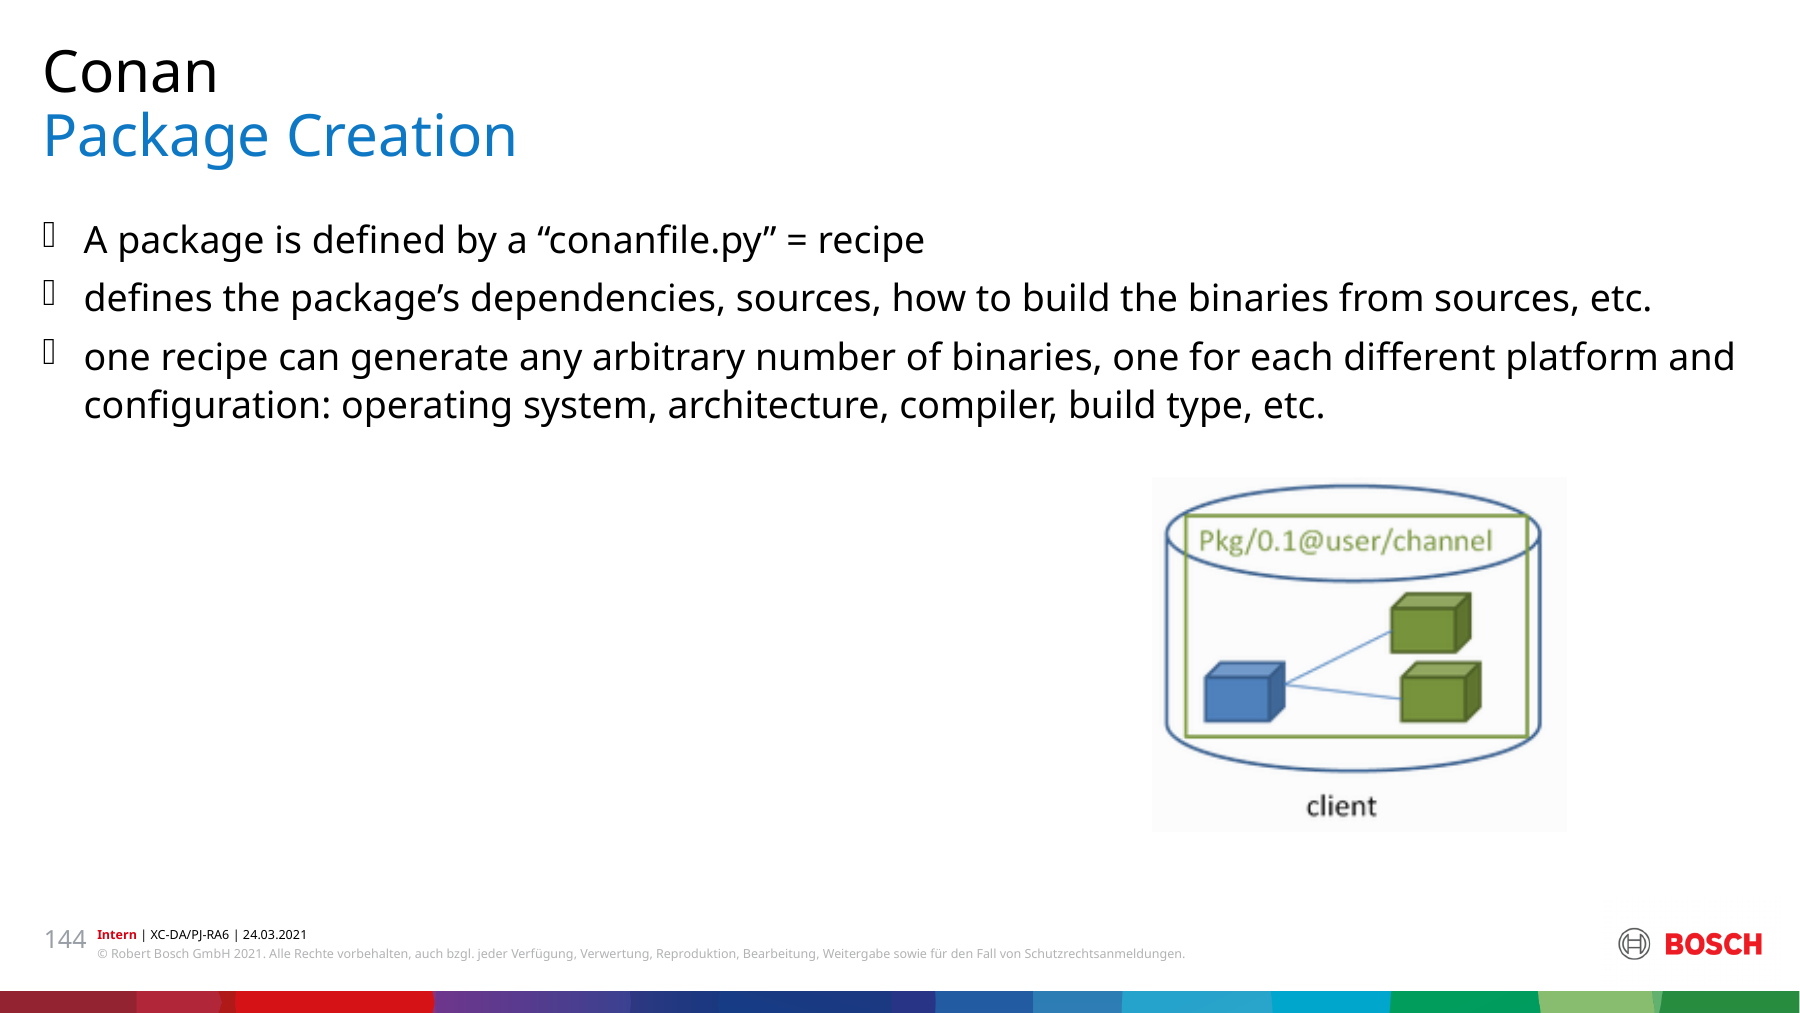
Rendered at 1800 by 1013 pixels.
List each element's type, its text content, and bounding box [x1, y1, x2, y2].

title Package Creation [42, 107, 1757, 171]
list Conan [42, 42, 1757, 107]
slide_number 144 [43, 923, 92, 991]
picture [1390, 896, 1800, 1013]
picture [0, 905, 1272, 1013]
picture [1152, 477, 1567, 832]
list A package is defined by a “conanfile.py” = recipe defines the package’s dependencies, sources, how to build the binaries from sources, etc. one recipe can generate any arbitrary number of binaries, one for each different platform and configuration: operating system, architecture, compiler, build type, etc. [42, 212, 1757, 478]
